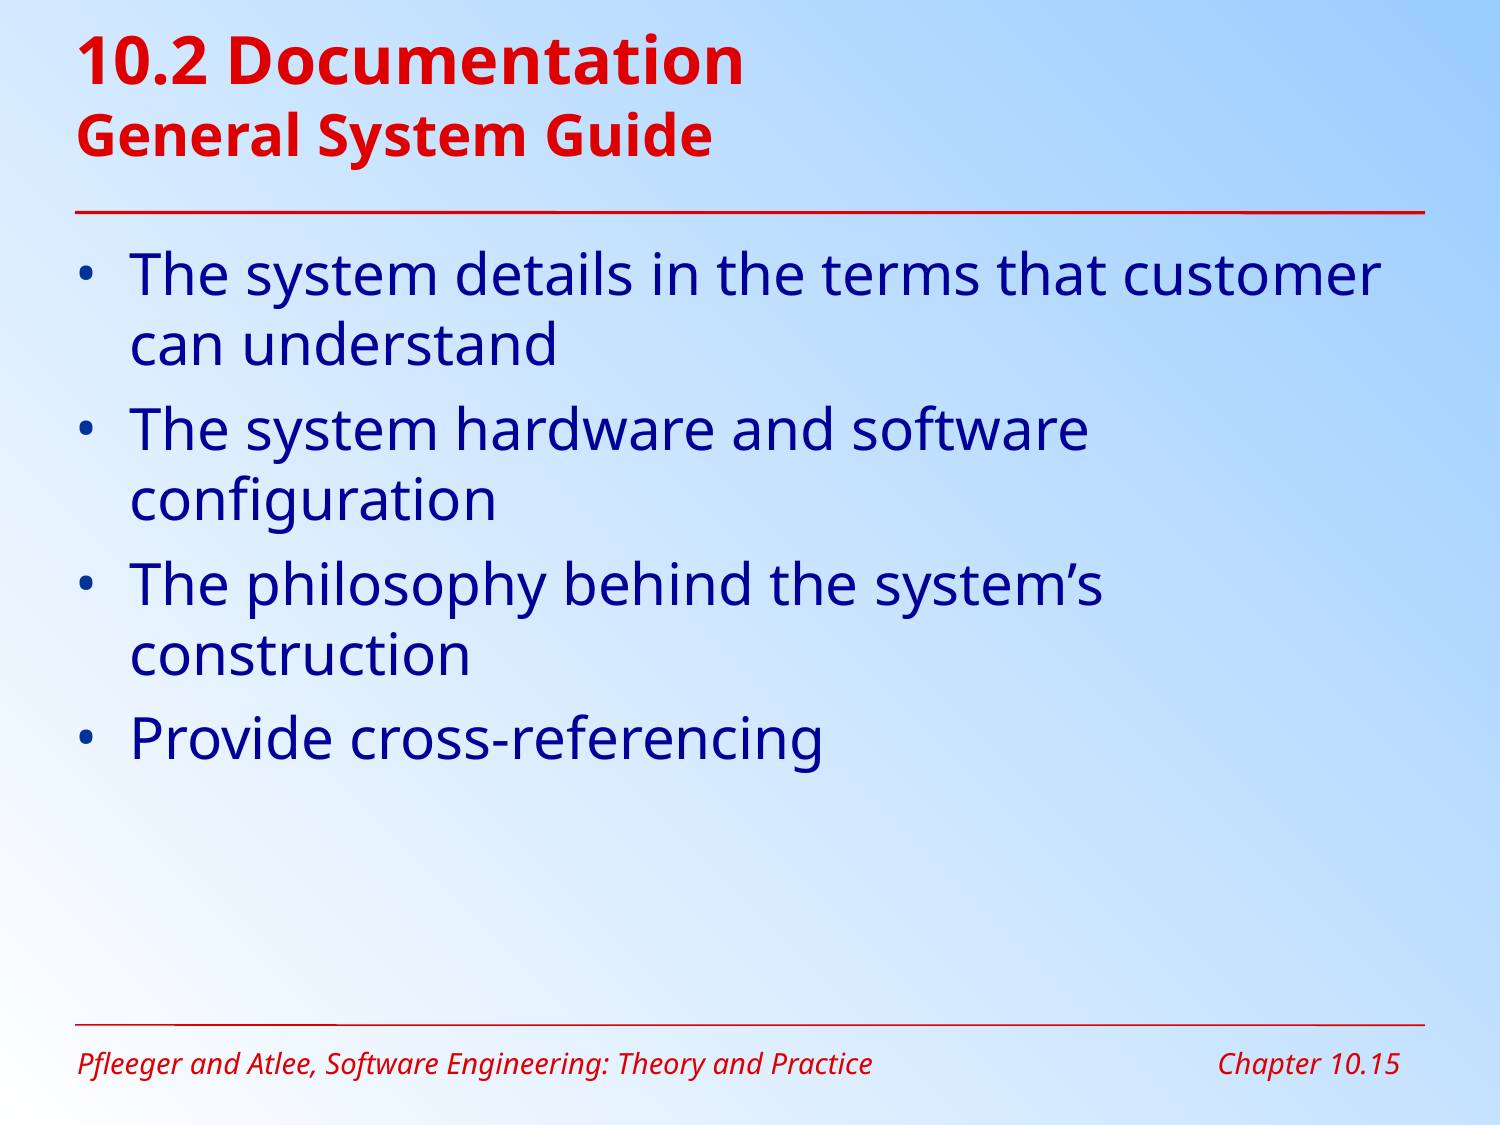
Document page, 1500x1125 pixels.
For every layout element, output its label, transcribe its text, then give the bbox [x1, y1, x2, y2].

title 10.2 Documentation General System Guide [74, 0, 1424, 186]
list The system details in the terms that customer can understand The system hardware and software configuration The philosophy behind the system’s construction Provide cross-referencing [74, 237, 1424, 1004]
